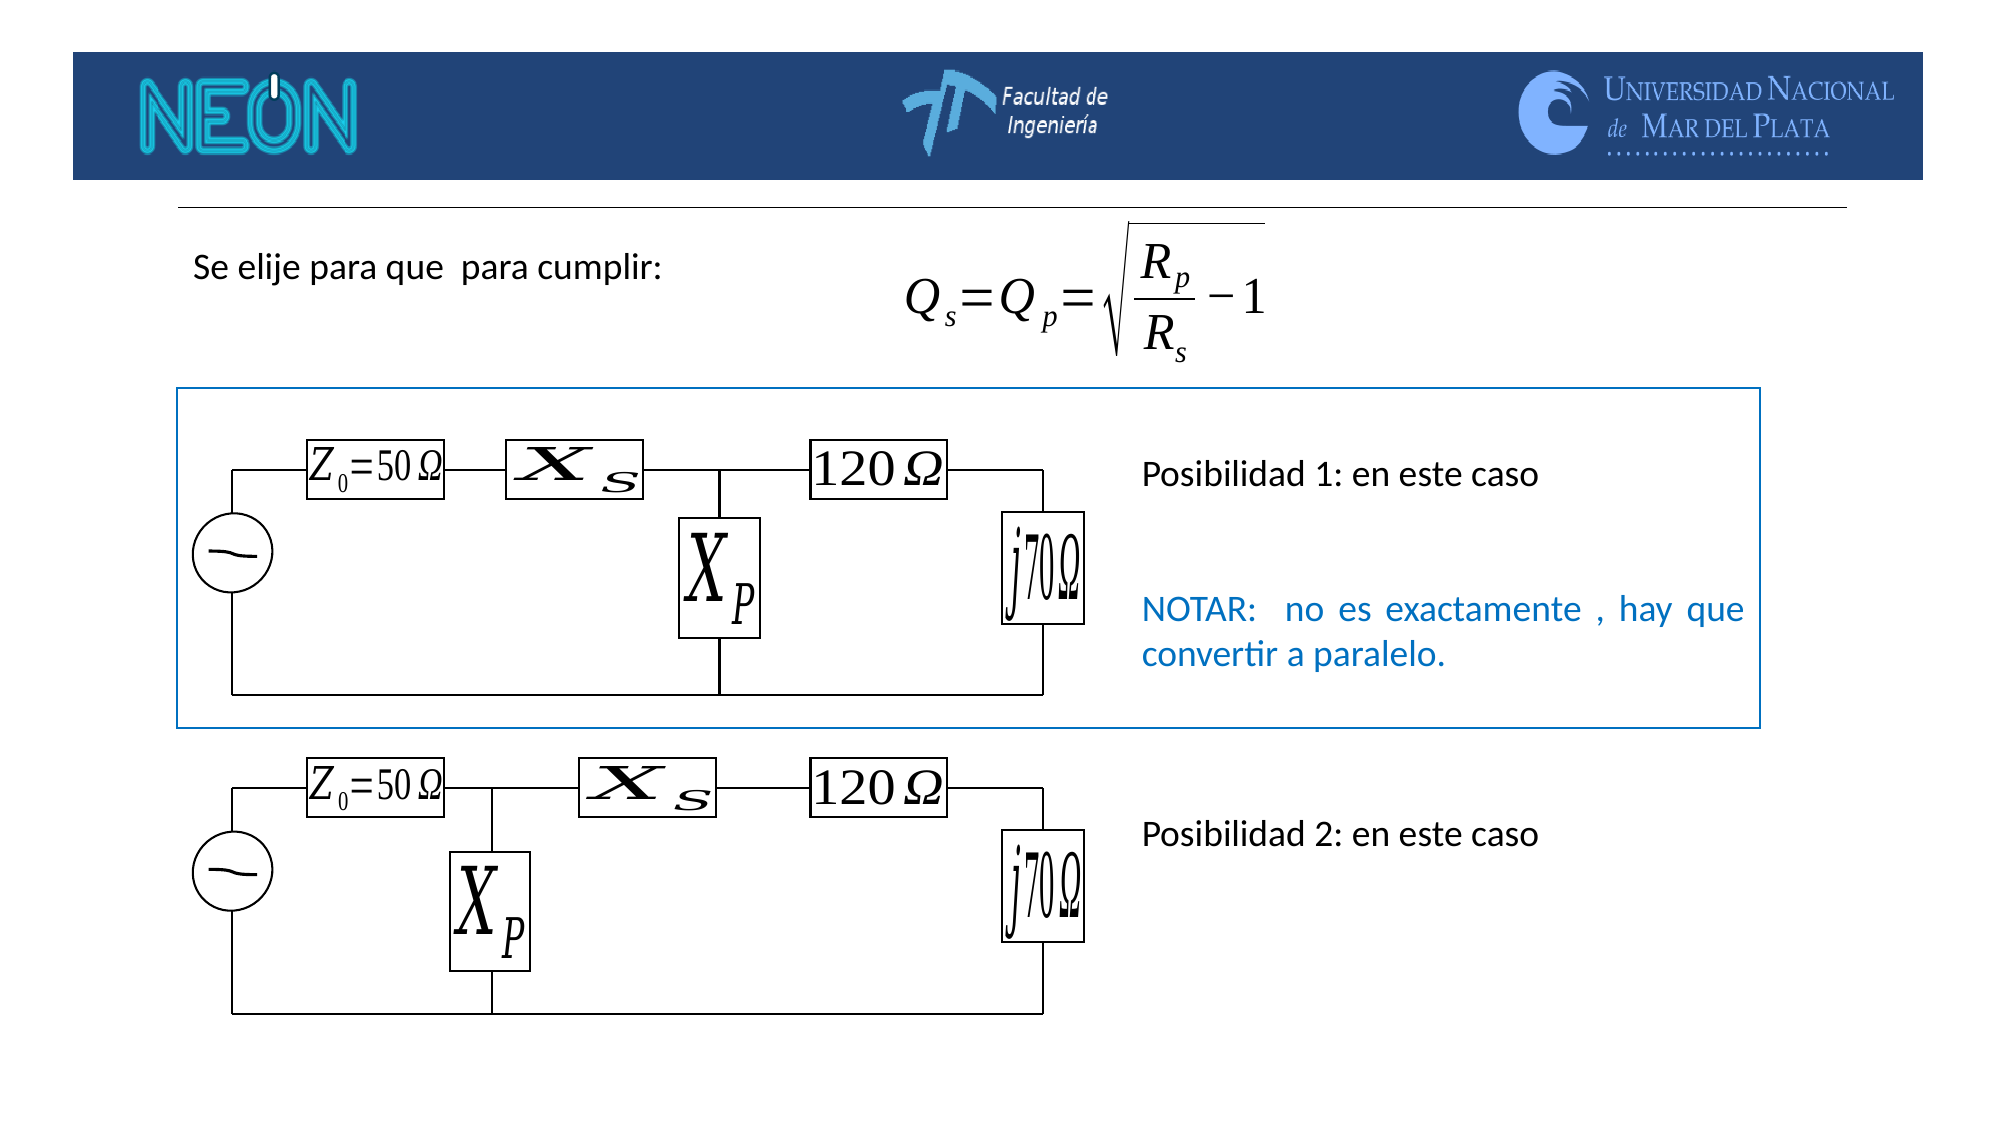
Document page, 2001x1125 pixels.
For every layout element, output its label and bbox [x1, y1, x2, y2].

text_box [192, 441, 1083, 696]
text_box [192, 759, 1083, 1014]
text_box [73, 52, 1923, 180]
text_box [176, 387, 1761, 729]
